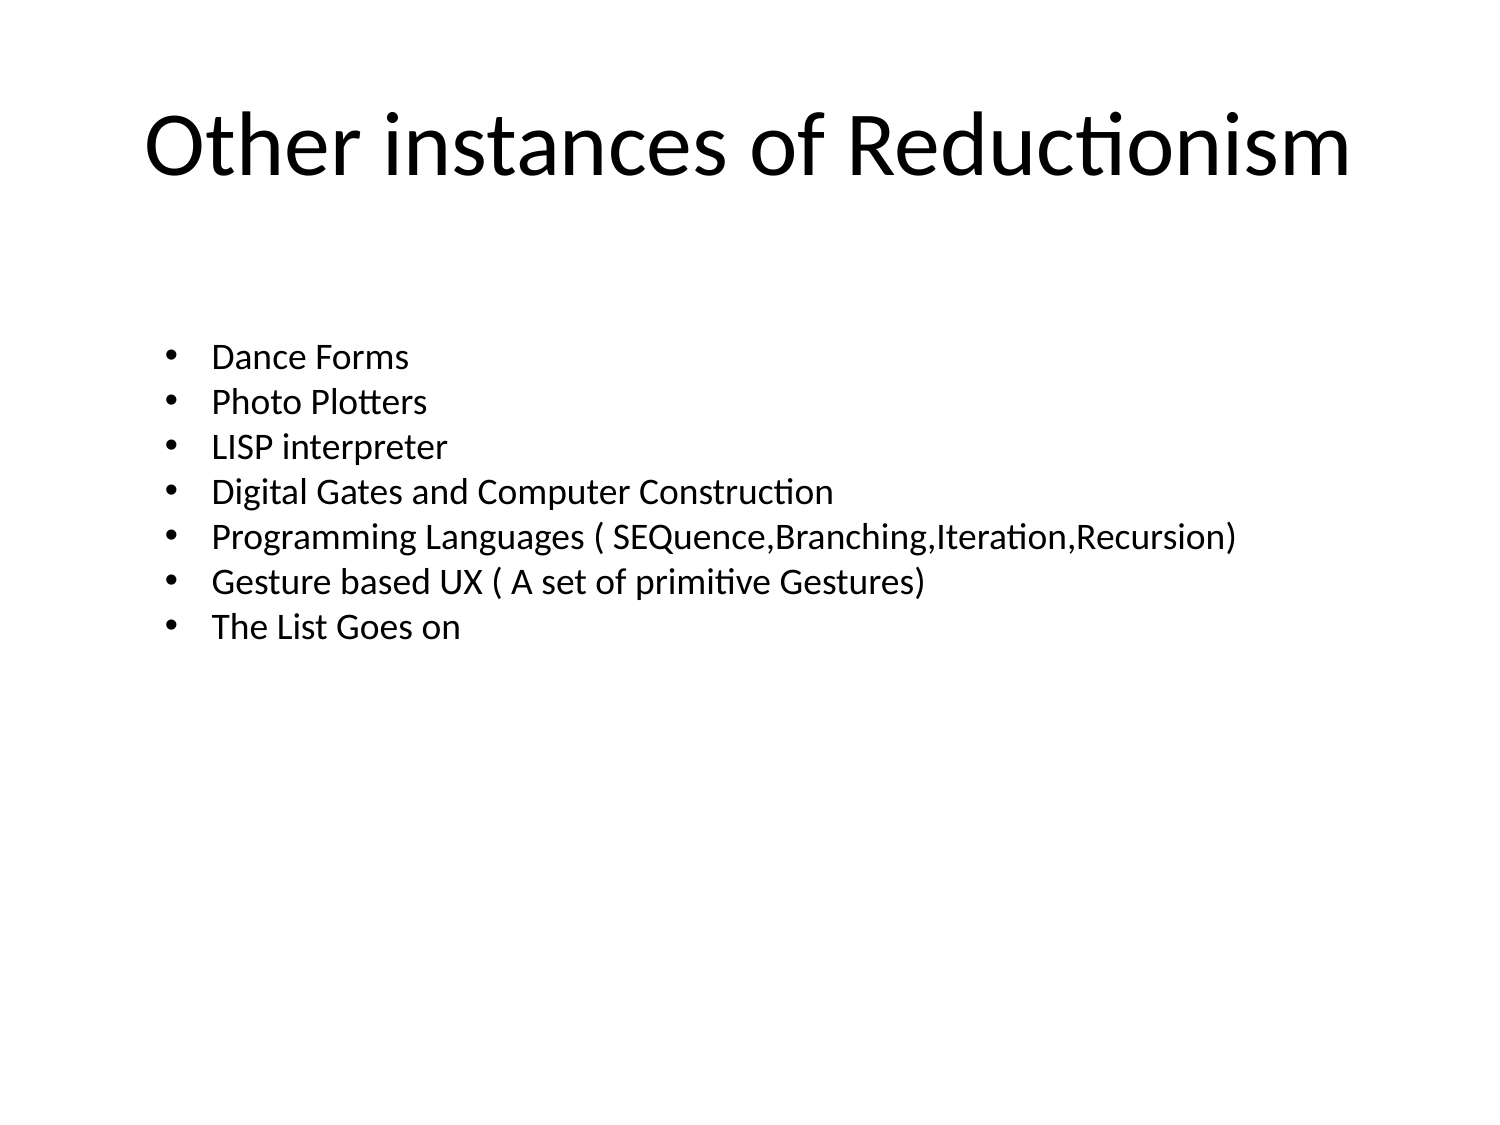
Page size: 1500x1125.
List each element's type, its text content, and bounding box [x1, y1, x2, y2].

text_box Dance Forms Photo Plotters LISP interpreter Digital Gates and Computer Construction Programming Languages ( SEQuence,Branching,Iteration,Recursion) Gesture based UX ( A set of primitive Gestures) The List Goes on [150, 324, 1325, 655]
title Other instances of Reductionism [75, 45, 1425, 233]
